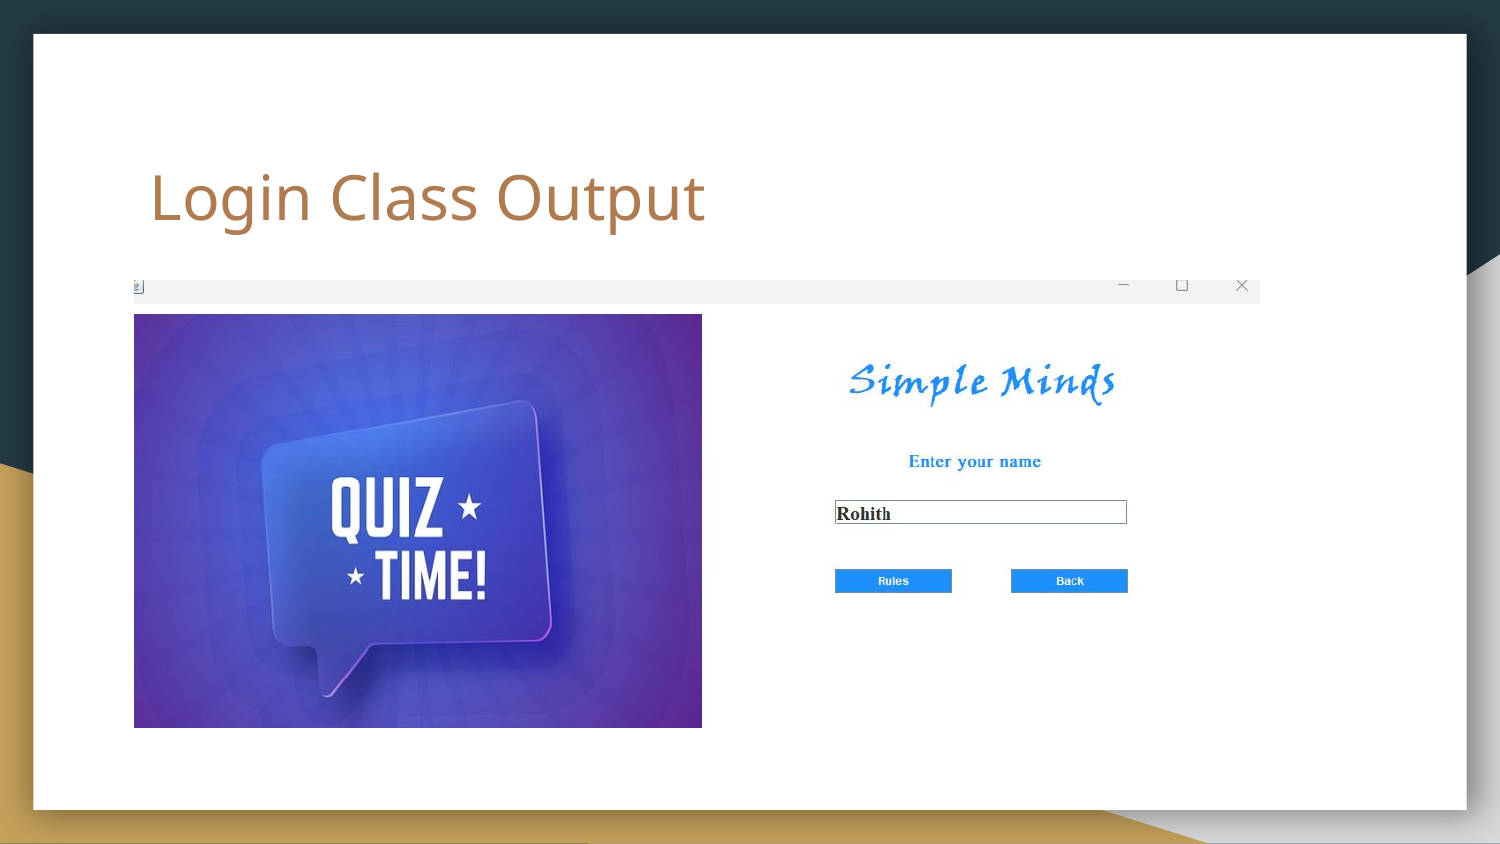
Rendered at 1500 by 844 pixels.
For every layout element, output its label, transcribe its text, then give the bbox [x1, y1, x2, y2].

picture [134, 280, 1260, 729]
title Login Class Output [134, 138, 1366, 296]
